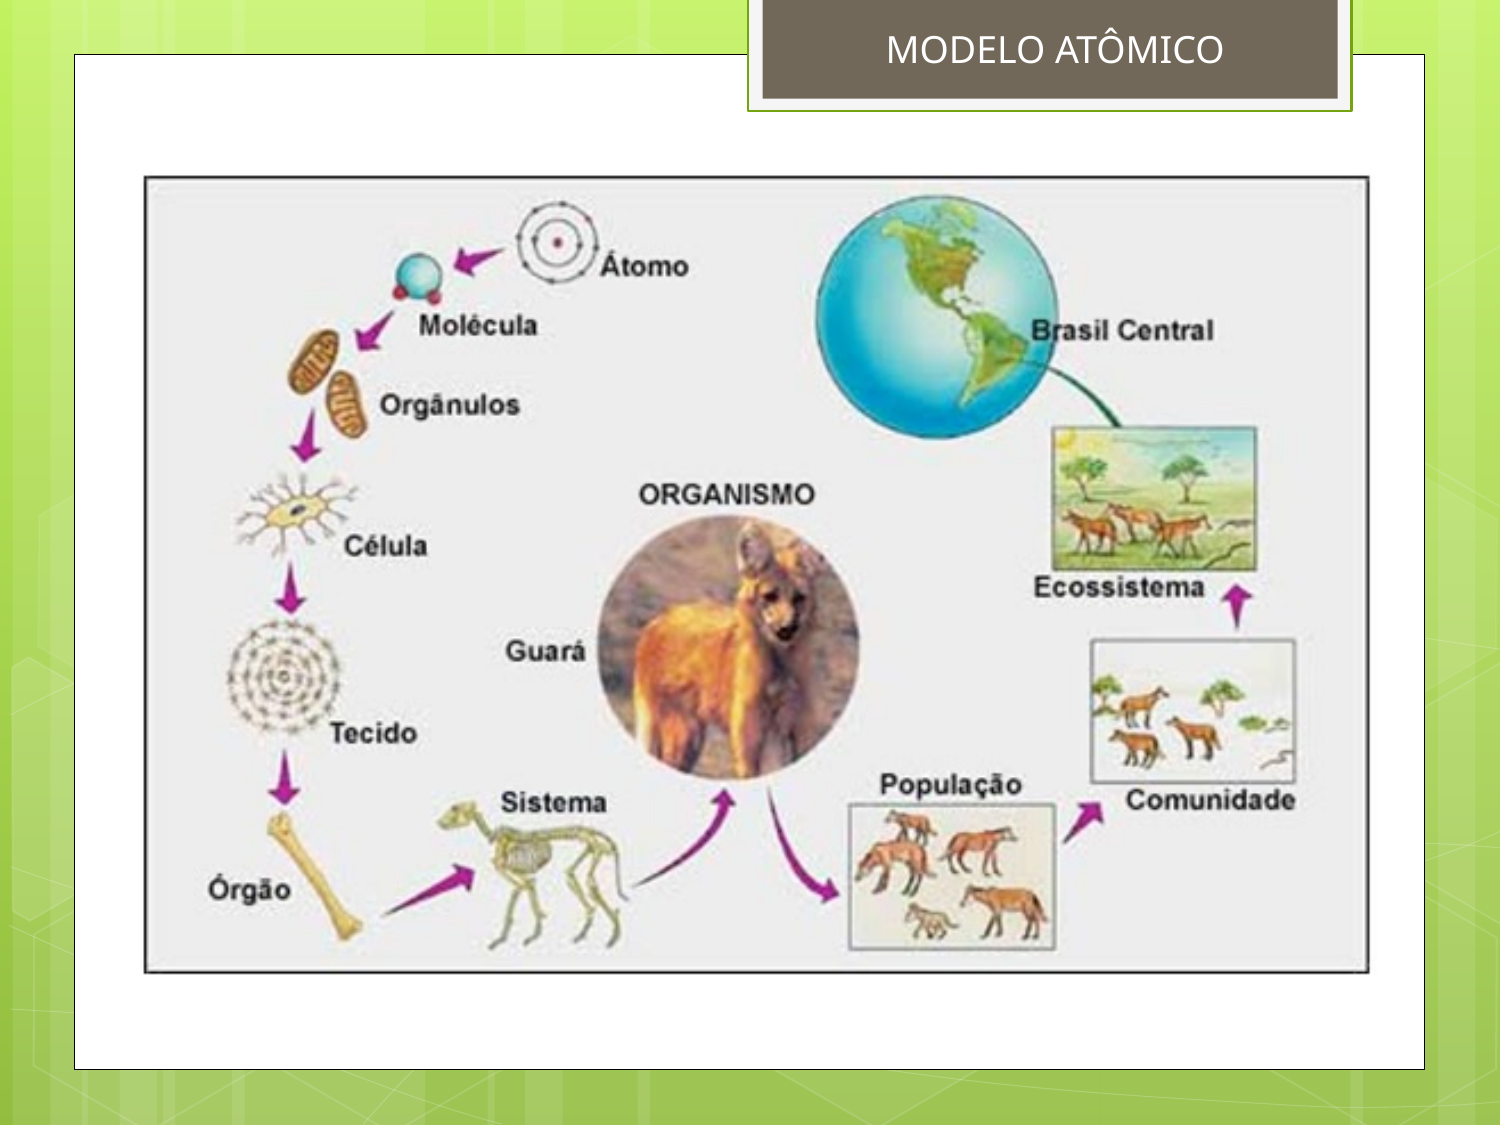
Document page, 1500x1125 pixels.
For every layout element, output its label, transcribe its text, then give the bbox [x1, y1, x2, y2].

text_box MODELO ATÔMICO [870, 19, 1240, 79]
picture [140, 172, 1377, 979]
